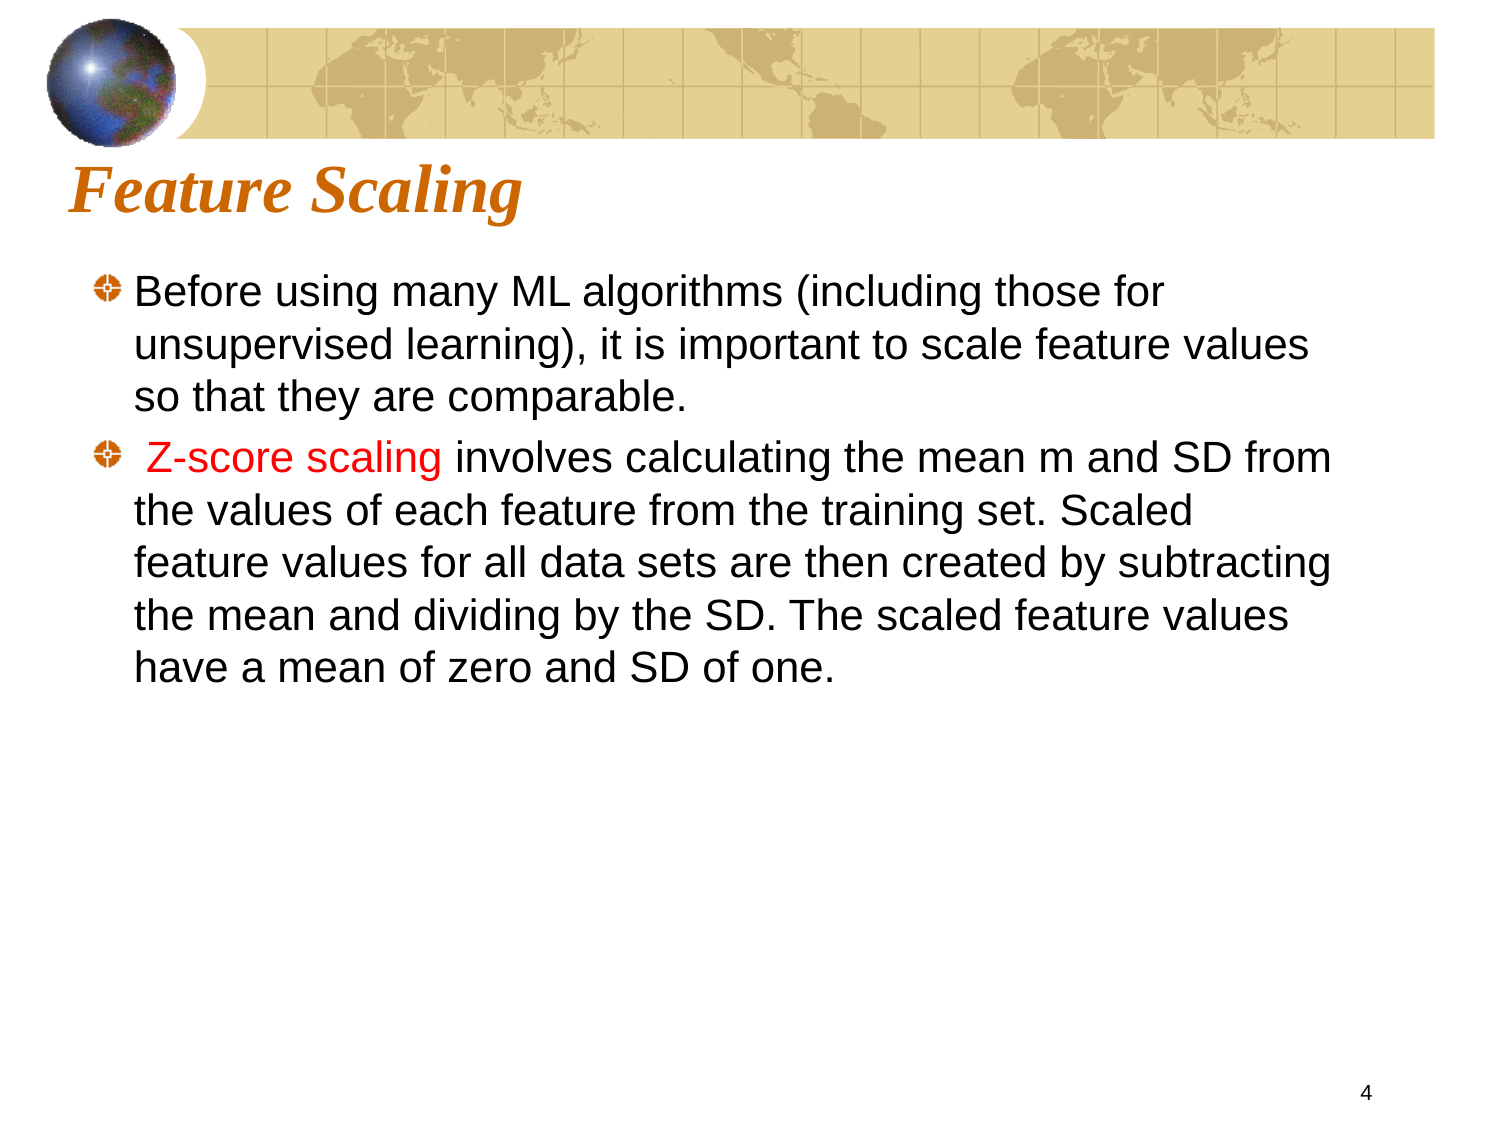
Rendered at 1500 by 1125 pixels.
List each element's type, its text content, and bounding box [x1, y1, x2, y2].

slide_number 4 [1074, 1037, 1388, 1113]
picture [42, 14, 190, 151]
picture [91, 273, 123, 305]
picture [91, 439, 123, 471]
title Feature Scaling [53, 91, 1329, 279]
